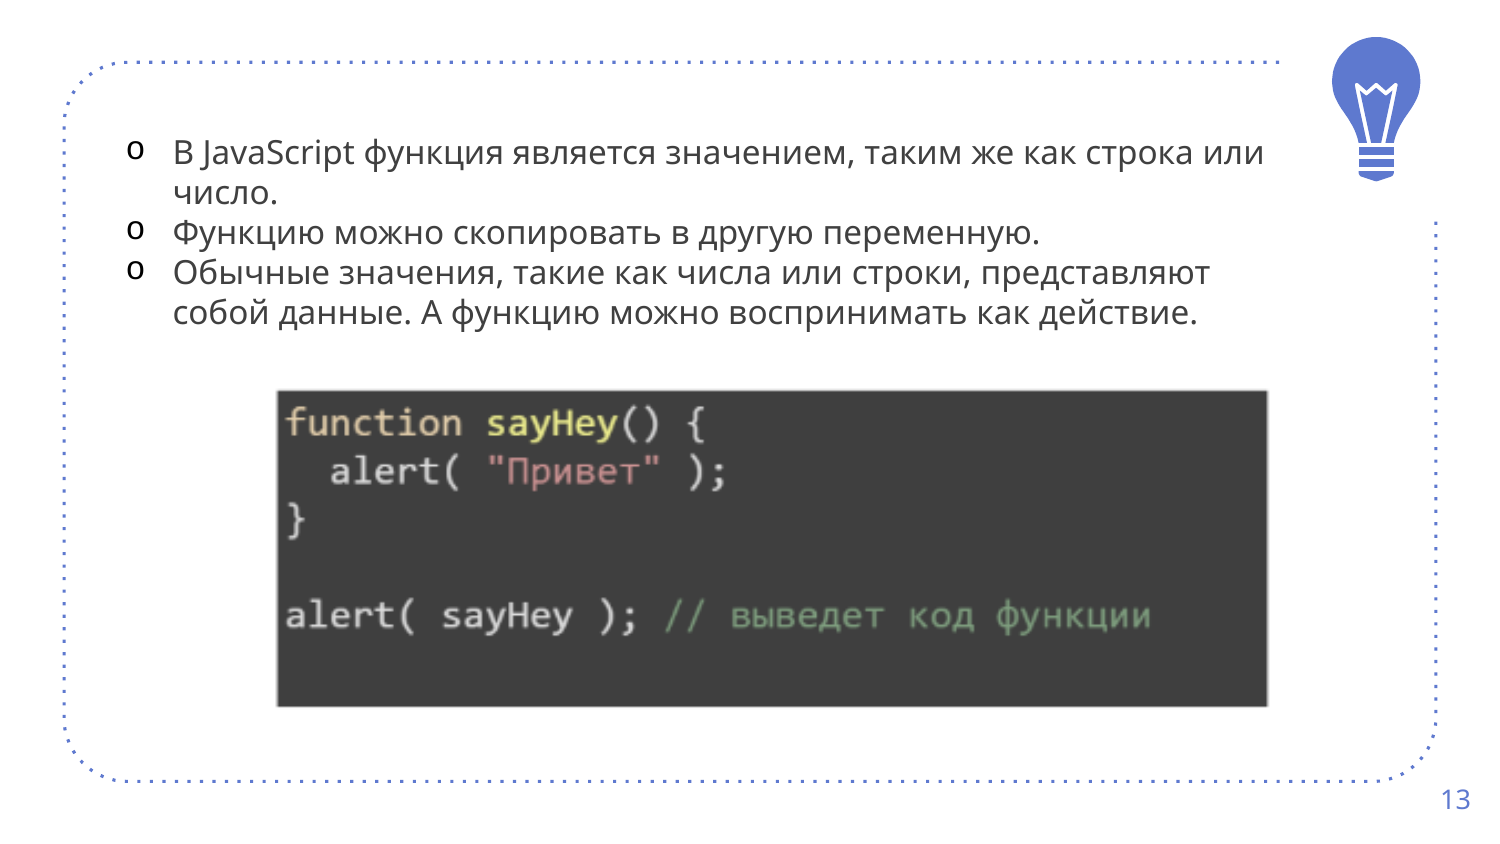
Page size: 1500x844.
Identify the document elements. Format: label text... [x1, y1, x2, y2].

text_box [1331, 36, 1421, 182]
text_box В JavaScript функция является значением, таким же как строка или число. Функцию можно скопировать в другую переменную. Обычные значения, такие как числа или строки, представляют собой данные. А функцию можно воспринимать как действие. [110, 123, 1332, 339]
slide_number 13 [1411, 753, 1500, 844]
picture [260, 376, 1285, 723]
